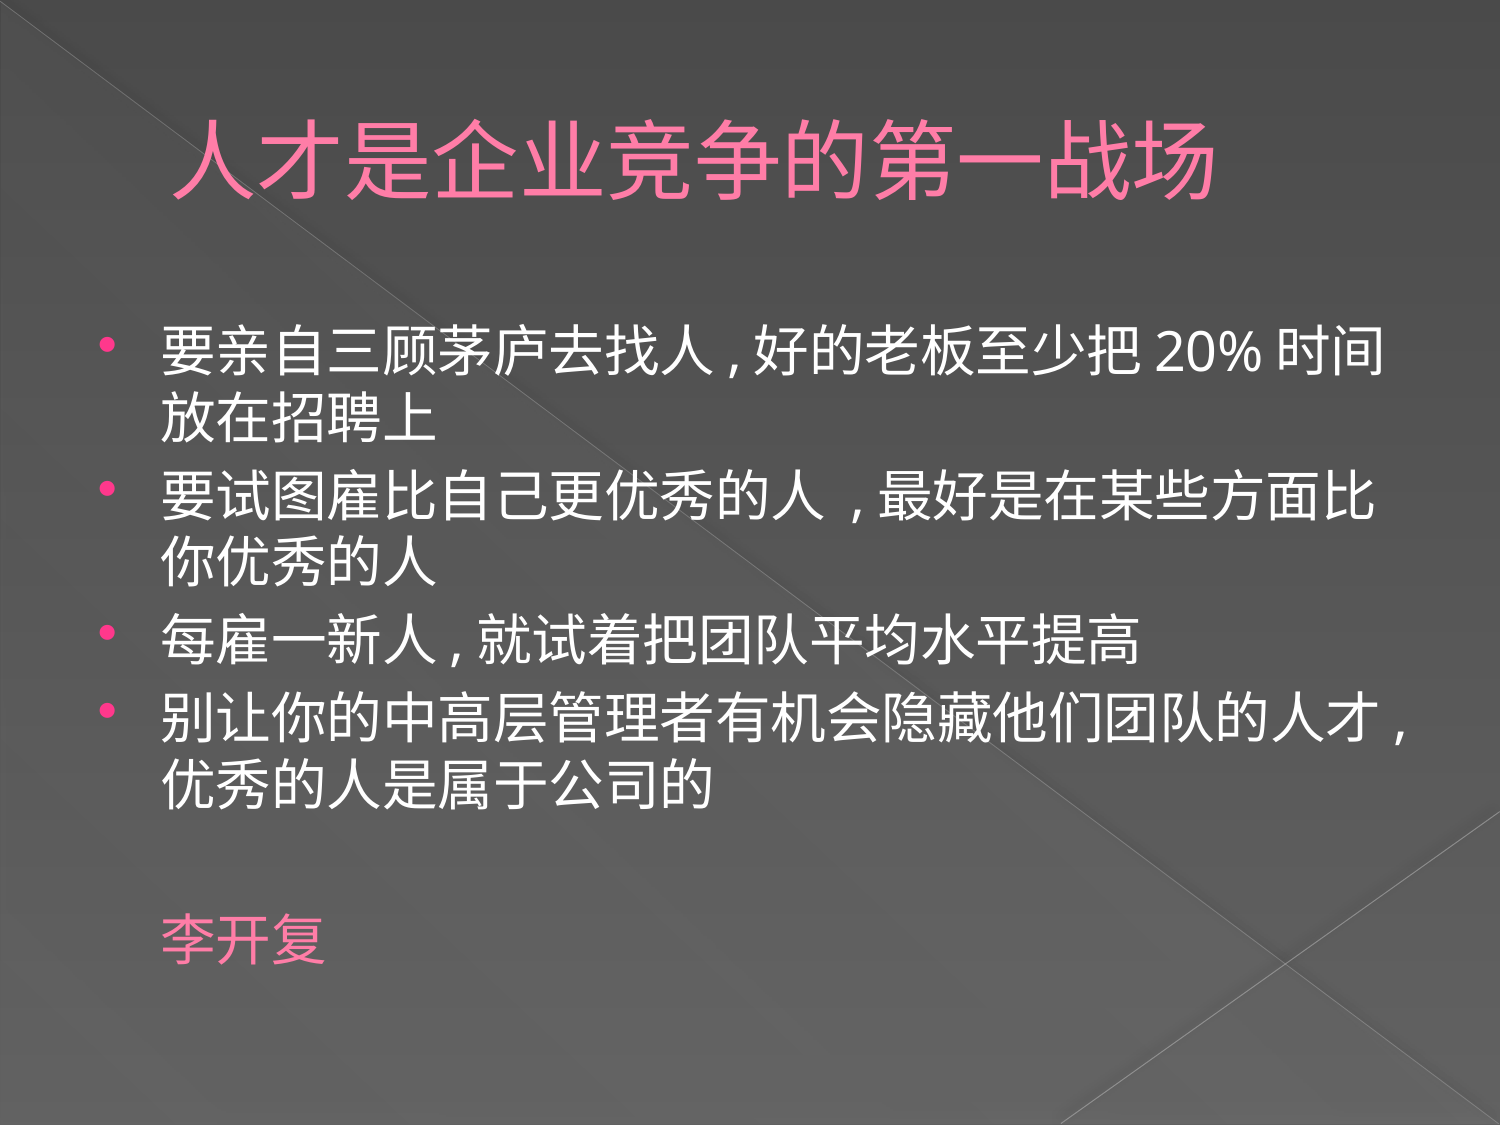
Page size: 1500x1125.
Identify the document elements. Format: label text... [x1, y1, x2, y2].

list 要亲自三顾茅庐去找人,好的老板至少把20%时间放在招聘上 要试图雇比自己更优秀的人 ,最好是在某些方面比你优秀的人 每雇一新人,就试着把团队平均水平提高 别让你的中高层管理者有机会隐藏他们团队的人才,优秀的人是属于公司的 李开复 [75, 308, 1425, 1059]
title 人才是企业竞争的第一战场 [75, 43, 1425, 274]
